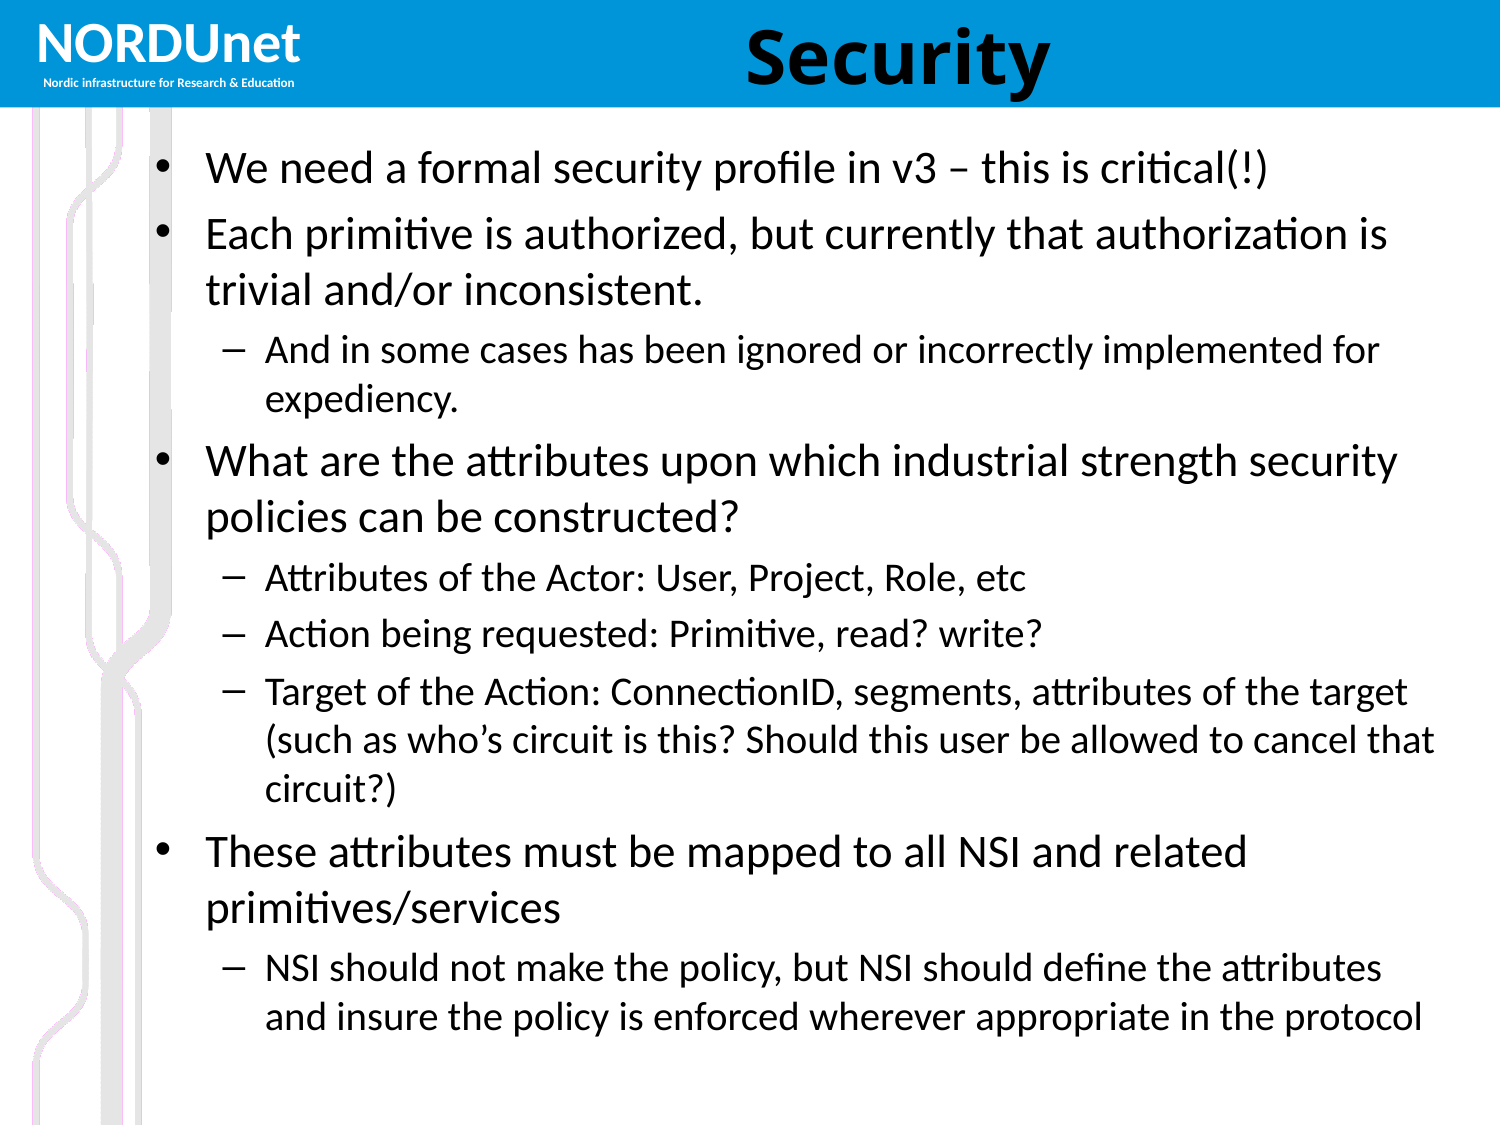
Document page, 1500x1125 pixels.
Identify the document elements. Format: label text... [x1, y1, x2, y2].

picture [0, 108, 276, 1125]
list We need a formal security profile in v3 – this is critical(!) Each primitive is authorized, but currently that authorization is trivial and/or inconsistent. And in some cases has been ignored or incorrectly implemented for expediency. What are the attributes upon which industrial strength security policies can be constructed? Attributes of the Actor: User, Project, Role, etc Action being requested: Primitive, read? write? Target of the Action: ConnectionID, segments, attributes of the target (such as who’s circuit is this? Should this user be allowed to cancel that circuit?) These attributes must be mapped to all NSI and related primitives/services NSI should not make the policy, but NSI should define the attributes and insure the policy is enforced wherever appropriate in the protocol [139, 129, 1457, 1061]
title Security [319, 1, 1478, 108]
